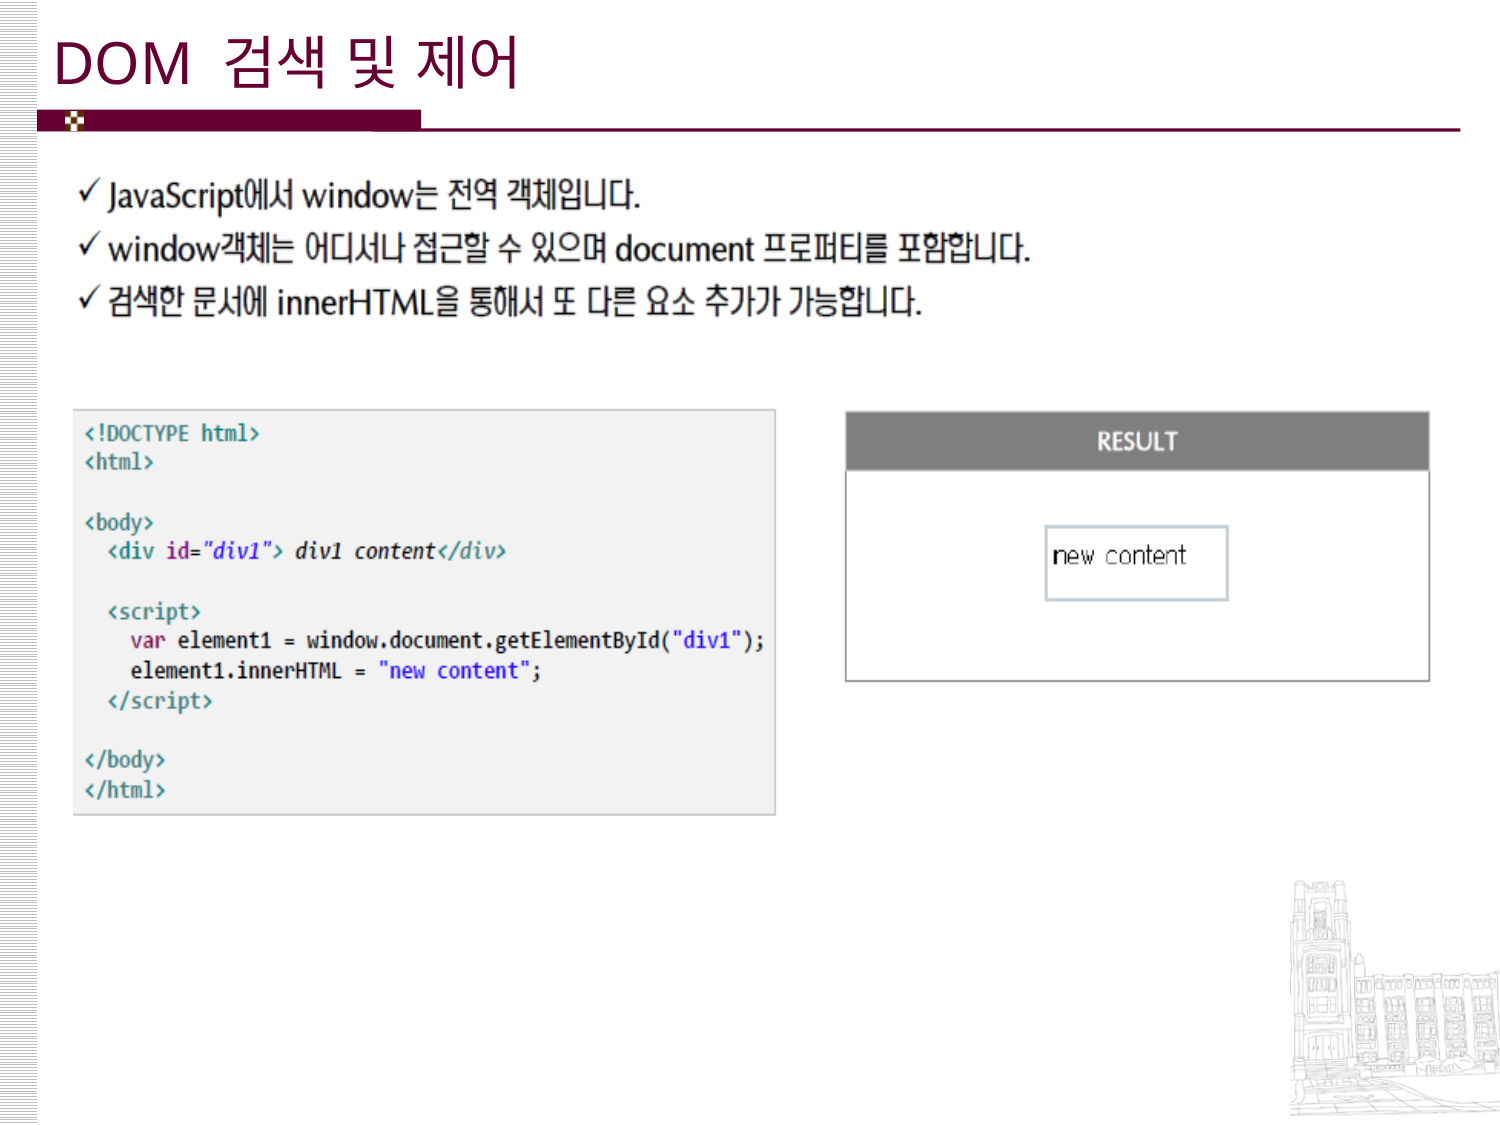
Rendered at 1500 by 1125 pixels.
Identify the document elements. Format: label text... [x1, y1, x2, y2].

title DOM 검색 및 제어 [36, 13, 1278, 109]
picture [1290, 874, 1500, 1125]
picture [73, 174, 1438, 826]
picture [65, 111, 84, 131]
